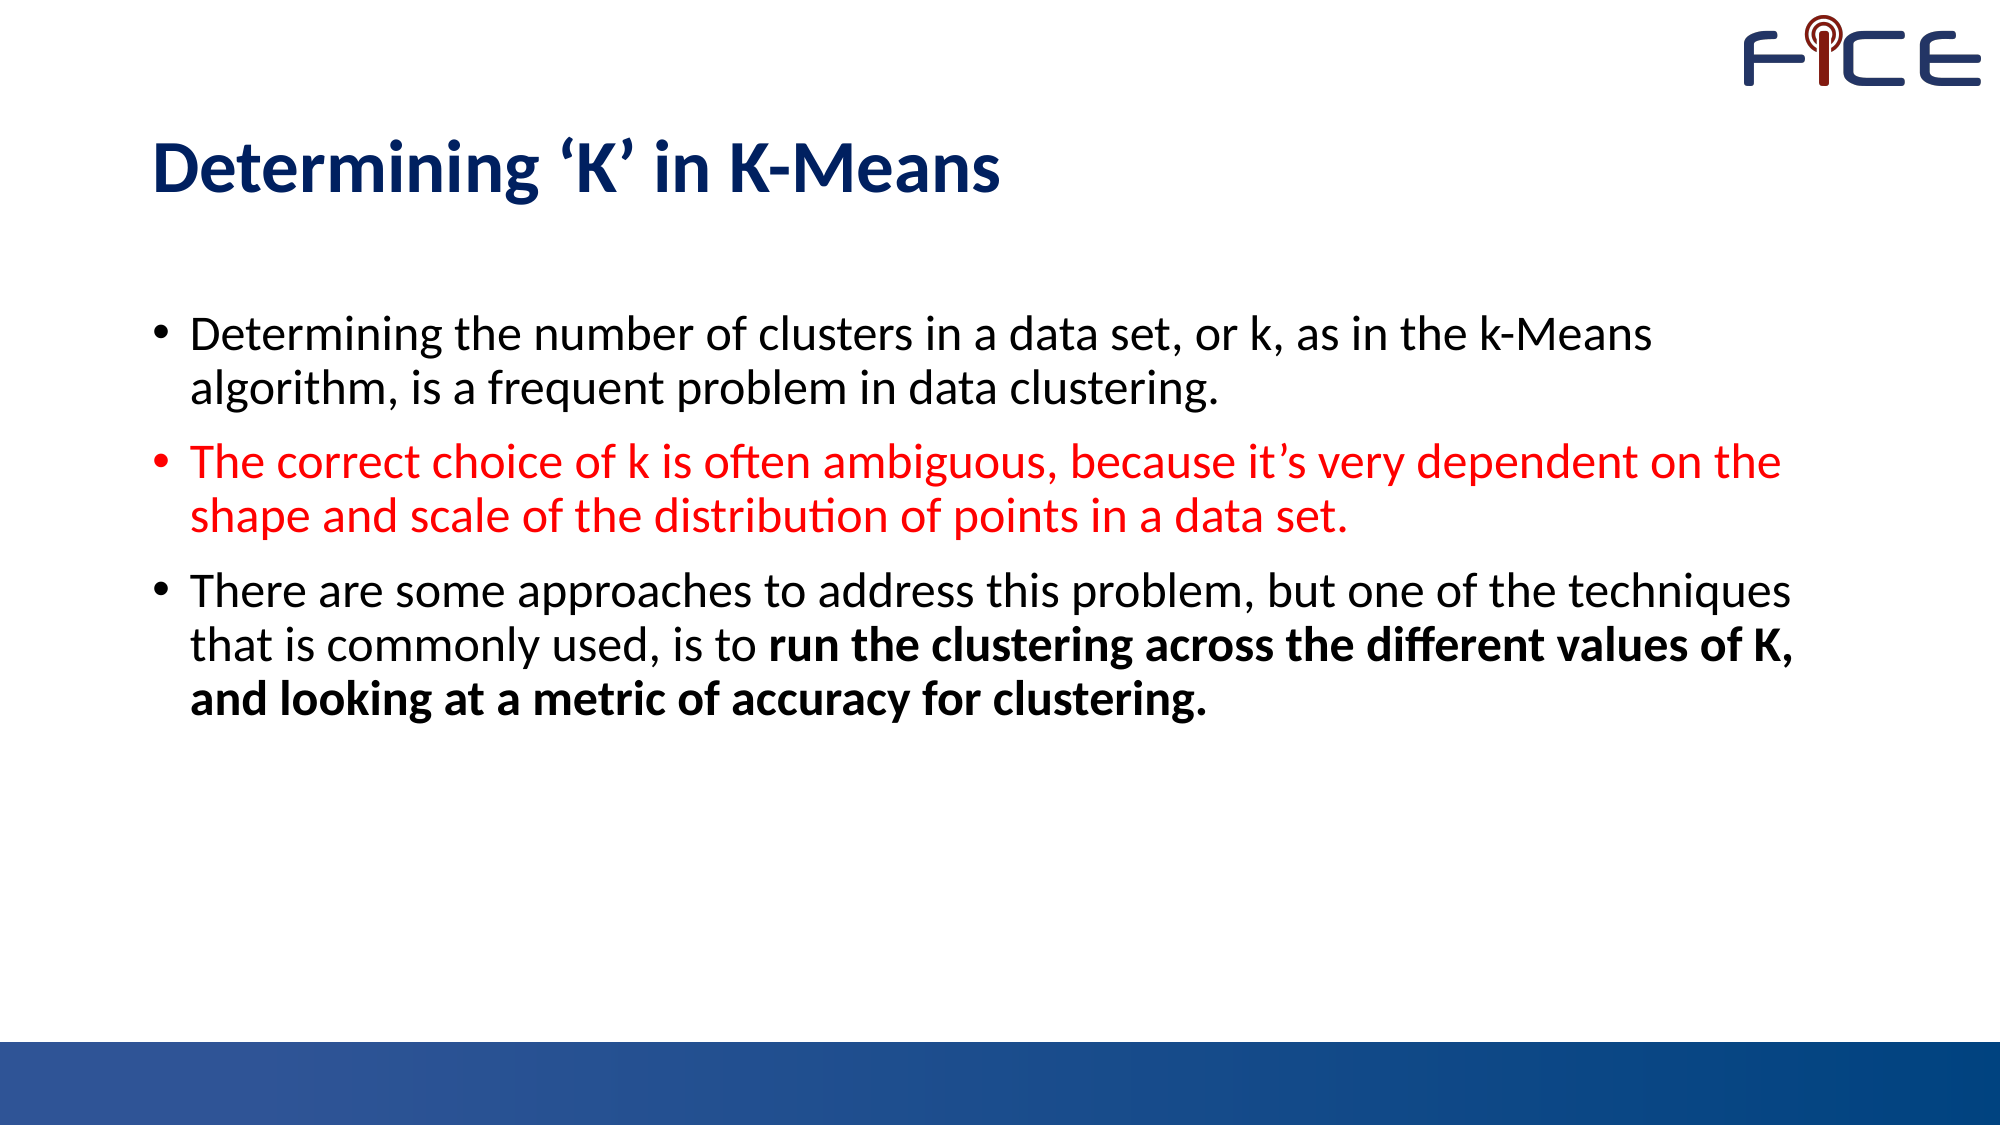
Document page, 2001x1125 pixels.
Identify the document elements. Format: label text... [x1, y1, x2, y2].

list Determining the number of clusters in a data set, or k, as in the k-Means algorithm, is a frequent problem in data clustering. The correct choice of k is often ambiguous, because it’s very dependent on the shape and scale of the distribution of points in a data set. There are some approaches to address this problem, but one of the techniques that is commonly used, is to run the clustering across the different values of K, and looking at a metric of accuracy for clustering. [137, 299, 1863, 1014]
picture [1744, 15, 1981, 86]
title Determining ‘K’ in K-Means [137, 59, 1863, 278]
